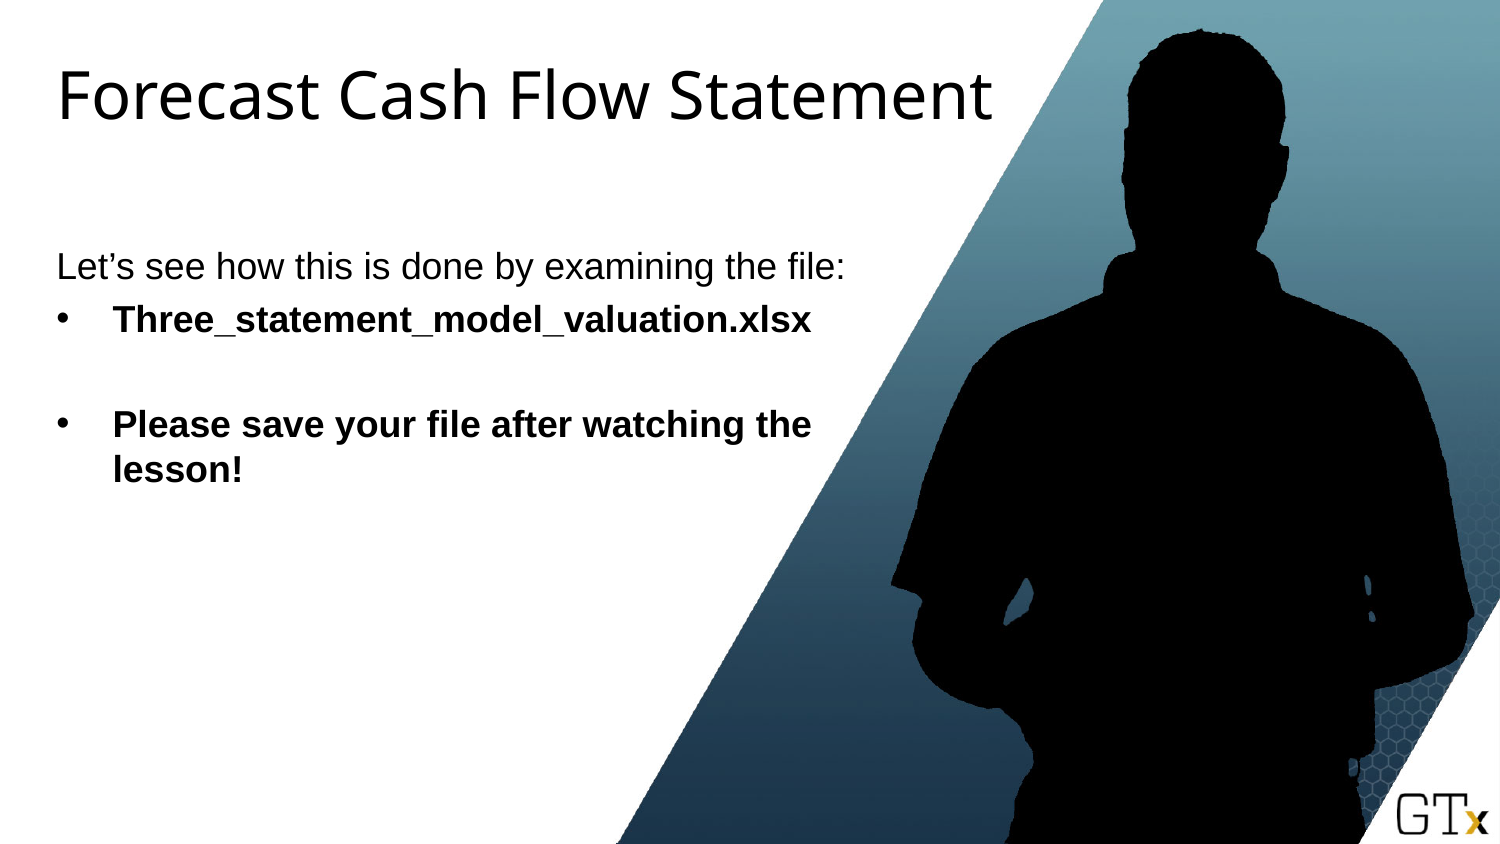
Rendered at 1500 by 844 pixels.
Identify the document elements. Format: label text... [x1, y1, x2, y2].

picture [0, 0, 1500, 844]
title Forecast Cash Flow Statement [41, 45, 1070, 235]
list Let’s see how this is done by examining the file: Three_statement_model_valuation.xlsx Please save your file after watching the lesson! [41, 235, 913, 743]
